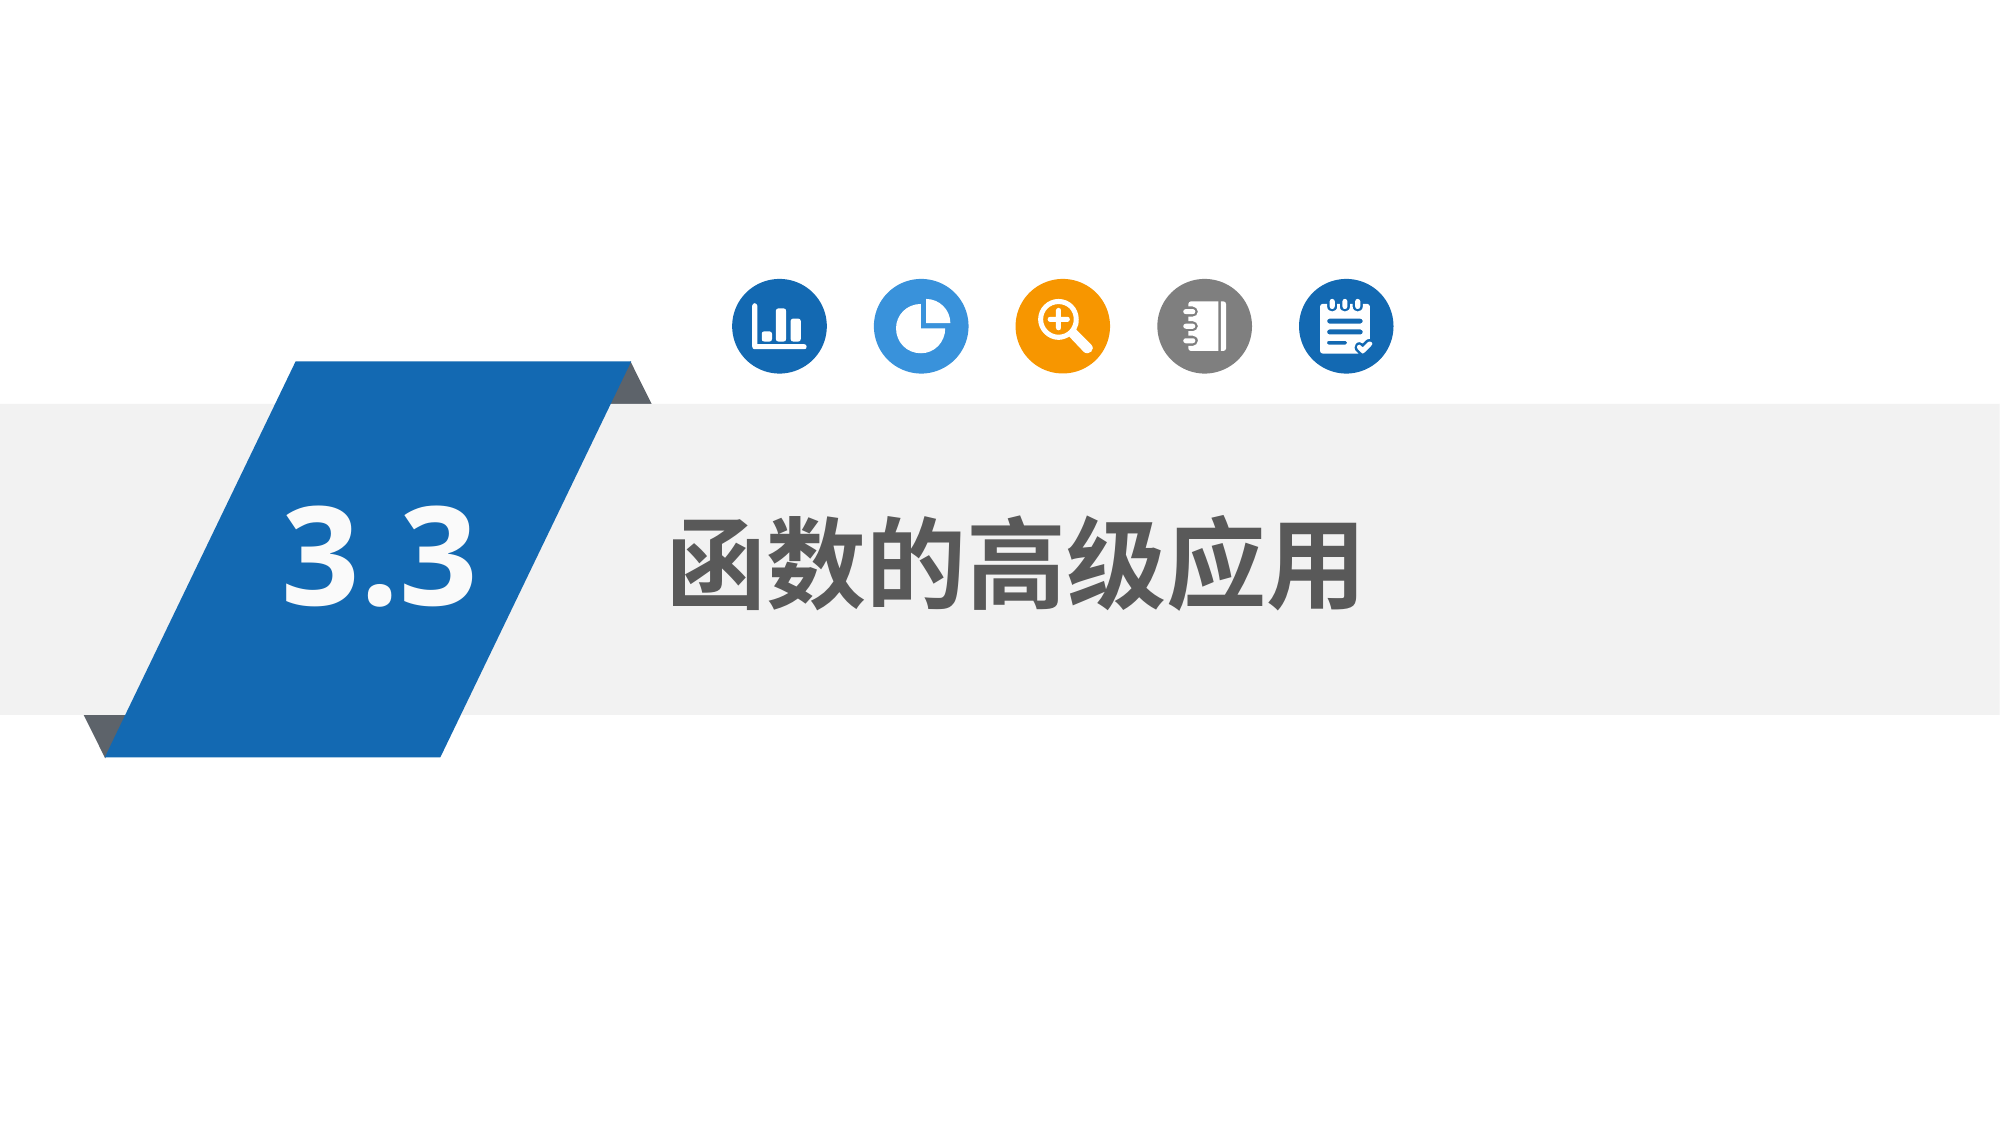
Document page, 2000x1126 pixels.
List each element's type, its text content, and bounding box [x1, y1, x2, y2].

text_box 函数的高级应用 [651, 494, 1756, 630]
text_box 3.3 [266, 460, 552, 641]
